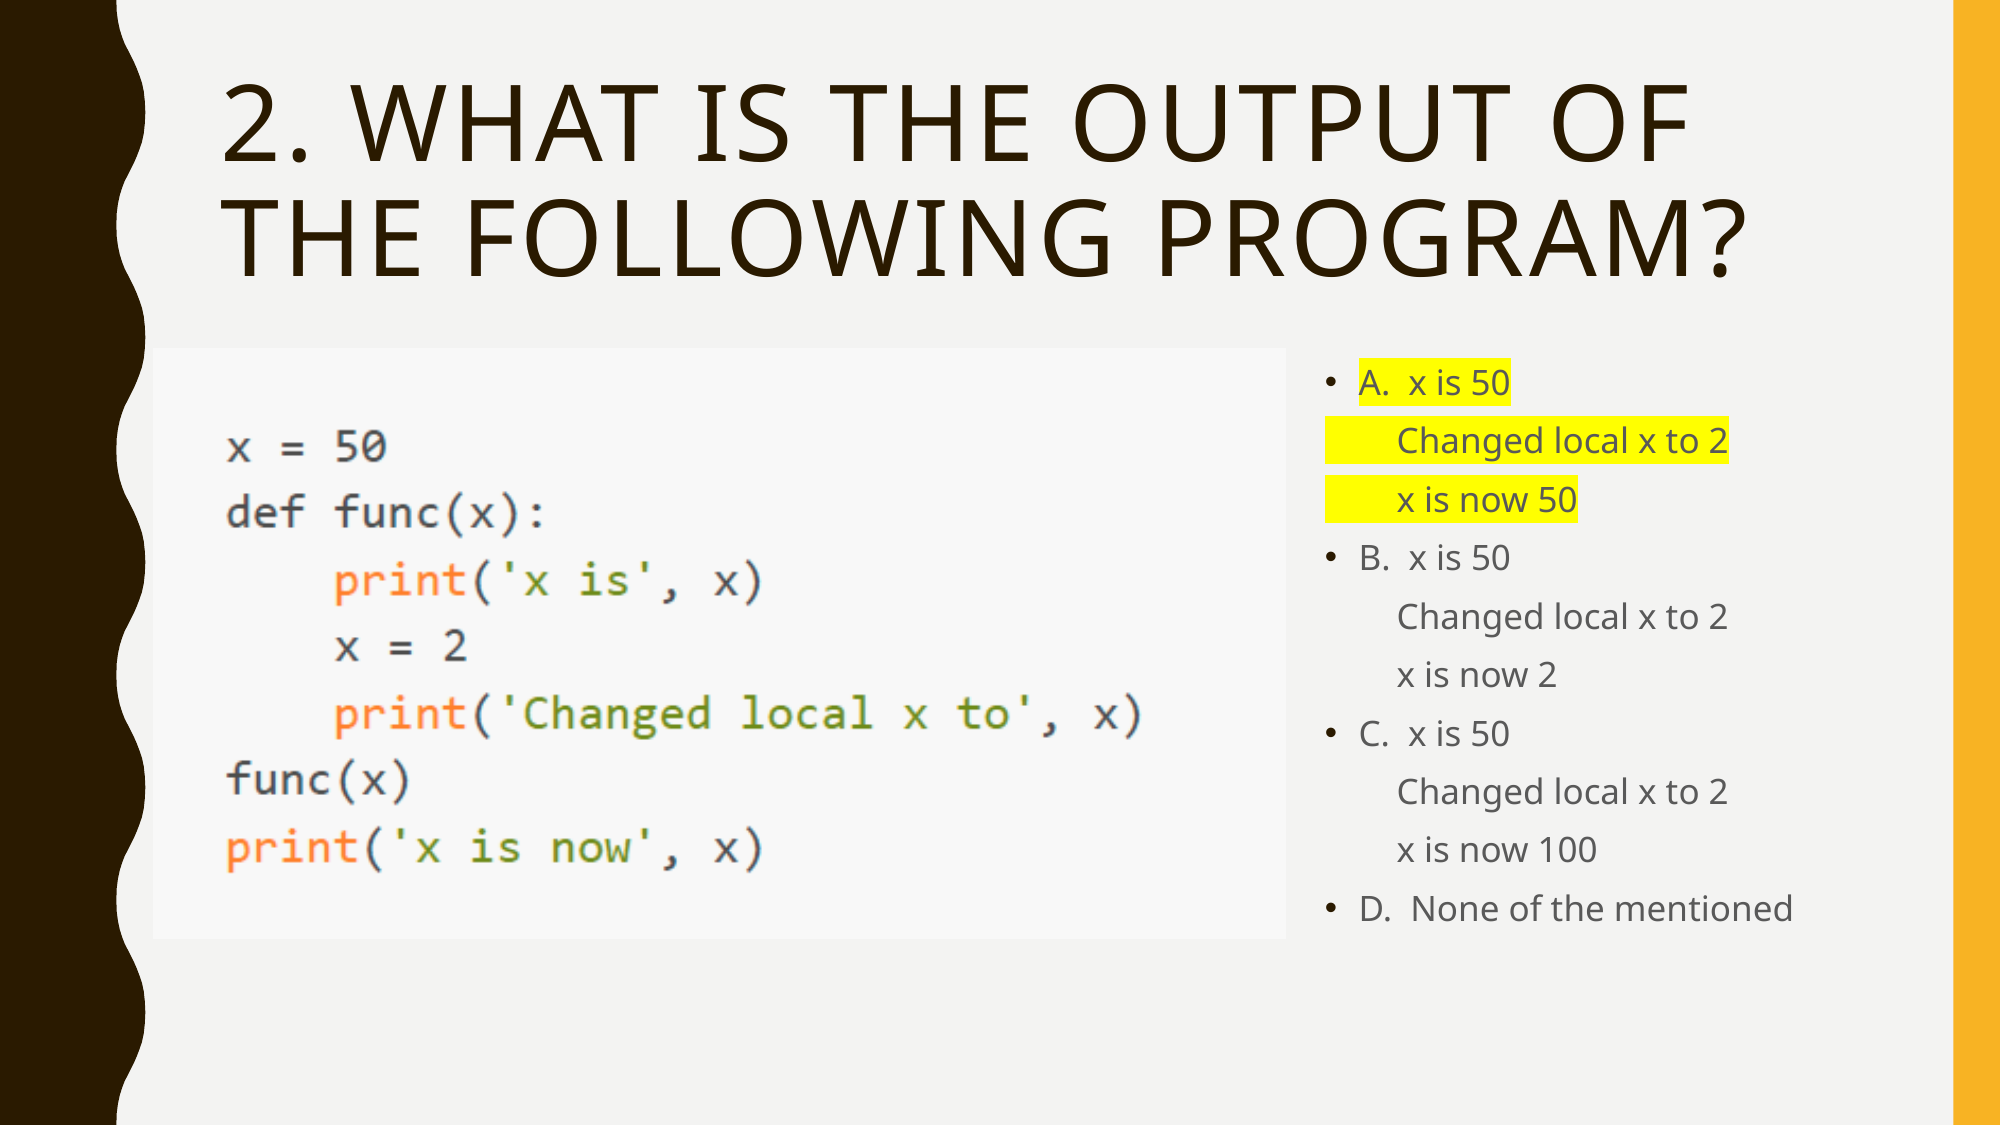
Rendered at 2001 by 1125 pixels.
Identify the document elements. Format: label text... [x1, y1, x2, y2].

picture [153, 348, 1286, 939]
list A. x is 50 Changed local x to 2 x is now 50 B. x is 50 Changed local x to 2 x is now 2 C. x is 50 Changed local x to 2 x is now 100 D. None of the mentioned [1309, 348, 2000, 939]
title 2. What is the output of the following program? [205, 62, 1875, 308]
